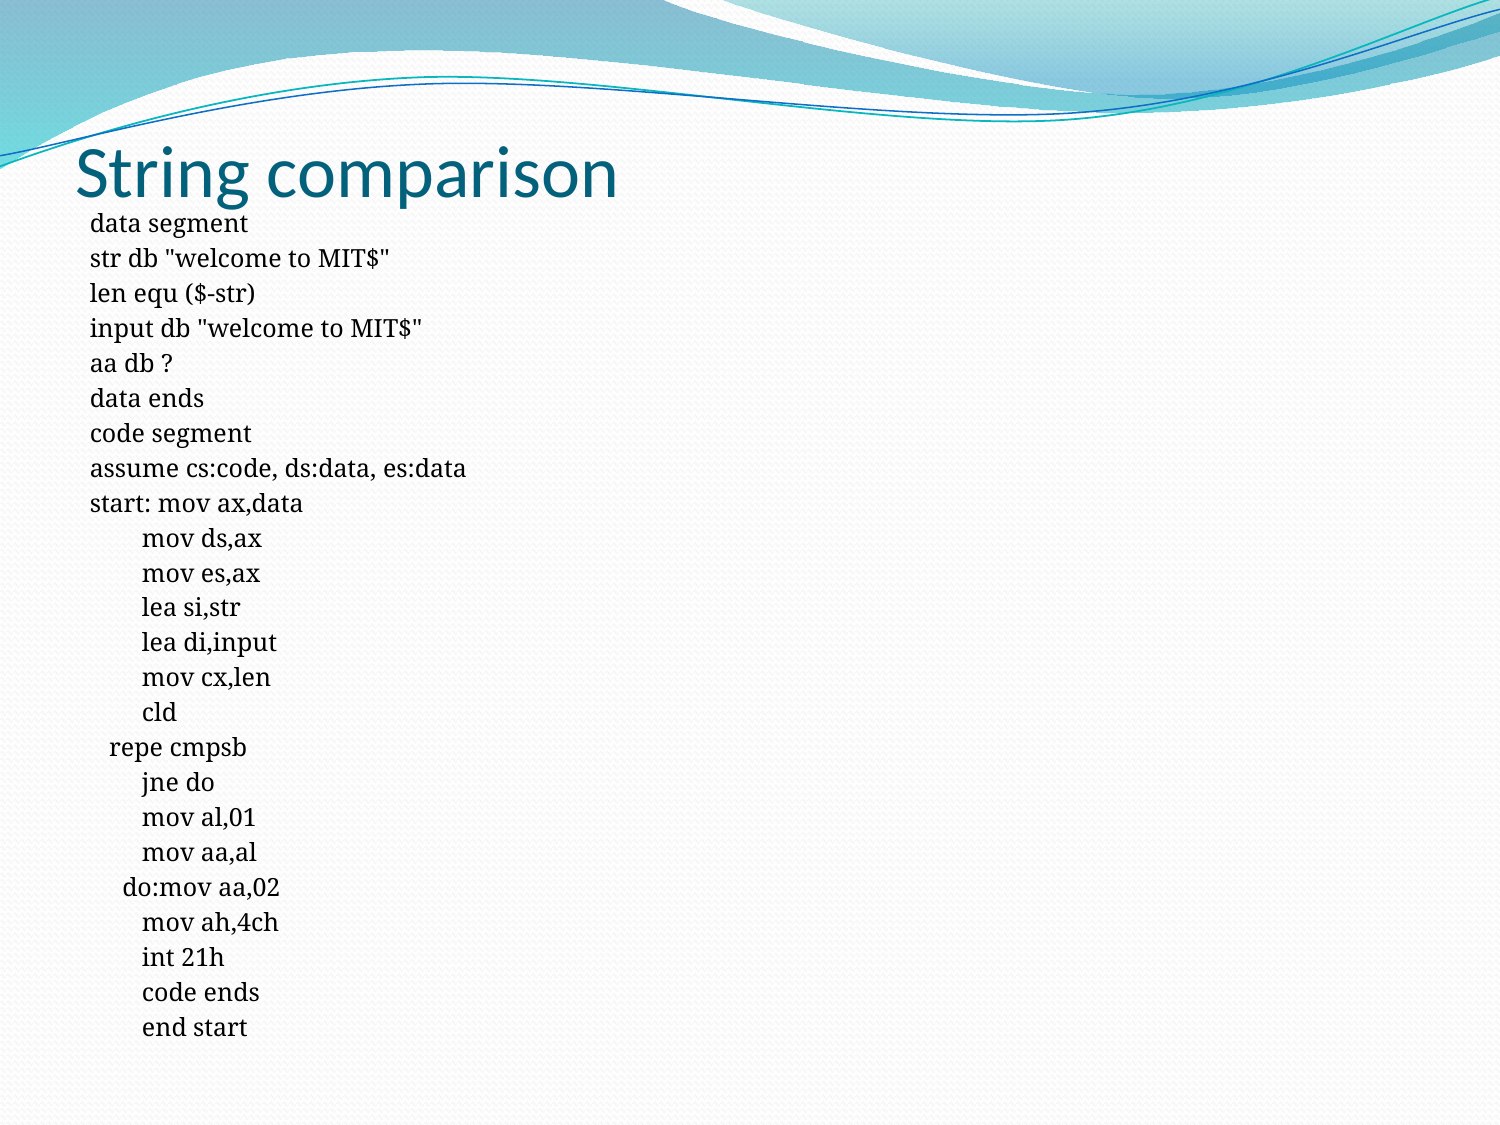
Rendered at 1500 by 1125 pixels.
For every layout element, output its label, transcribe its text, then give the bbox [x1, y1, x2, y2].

list data segment str db "welcome to MIT$" len equ ($-str) input db "welcome to MIT$" aa db ? data ends code segment assume cs:code, ds:data, es:data start: mov ax,data mov ds,ax mov es,ax lea si,str lea di,input mov cx,len cld repe cmpsb jne do mov al,01 mov aa,al do:mov aa,02 mov ah,4ch int 21h code ends end start [75, 200, 1425, 1075]
title String comparison [75, 115, 1425, 200]
